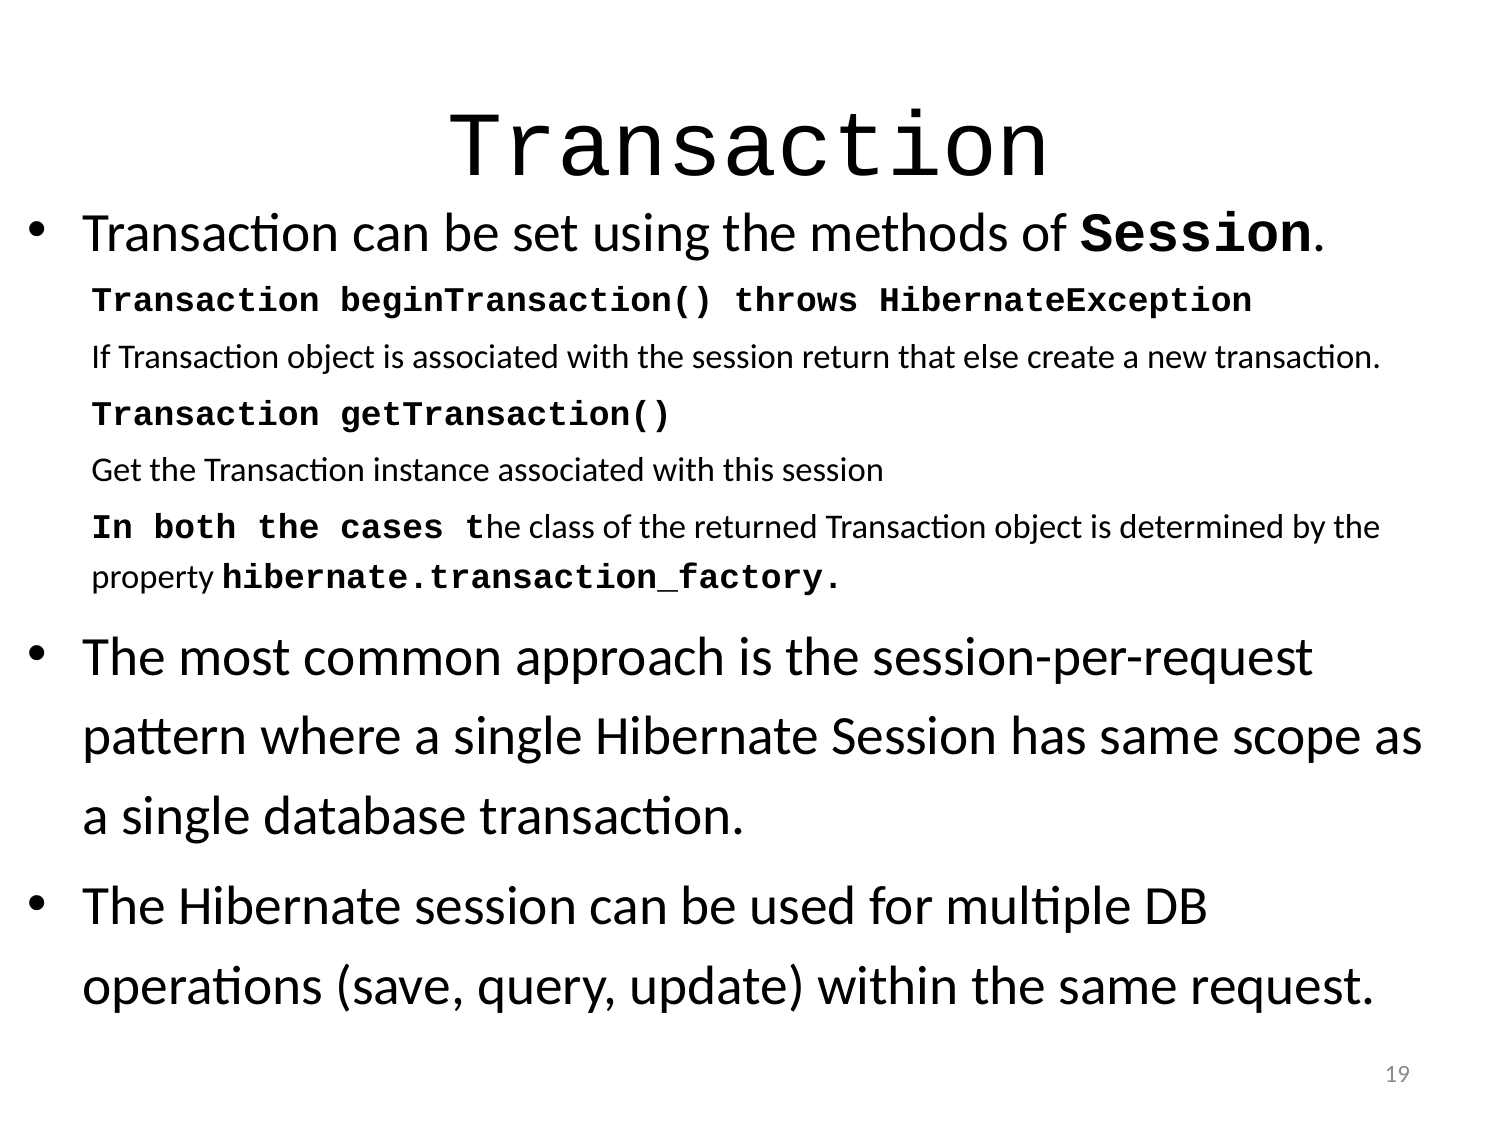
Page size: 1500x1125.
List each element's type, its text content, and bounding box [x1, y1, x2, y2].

list Transaction can be set using the methods of Session. Transaction beginTransaction() throws HibernateException If Transaction object is associated with the session return that else create a new transaction. Transaction getTransaction() Get the Transaction instance associated with this session In both the cases the class of the returned Transaction object is determined by the property hibernate.transaction_factory. The most common approach is the session-per-request pattern where a single Hibernate Session has same scope as a single database transaction. The Hibernate session can be used for multiple DB operations (save, query, update) within the same request. [12, 174, 1475, 1038]
title Transaction [75, 45, 1425, 174]
slide_number 19 [1074, 1042, 1425, 1103]
